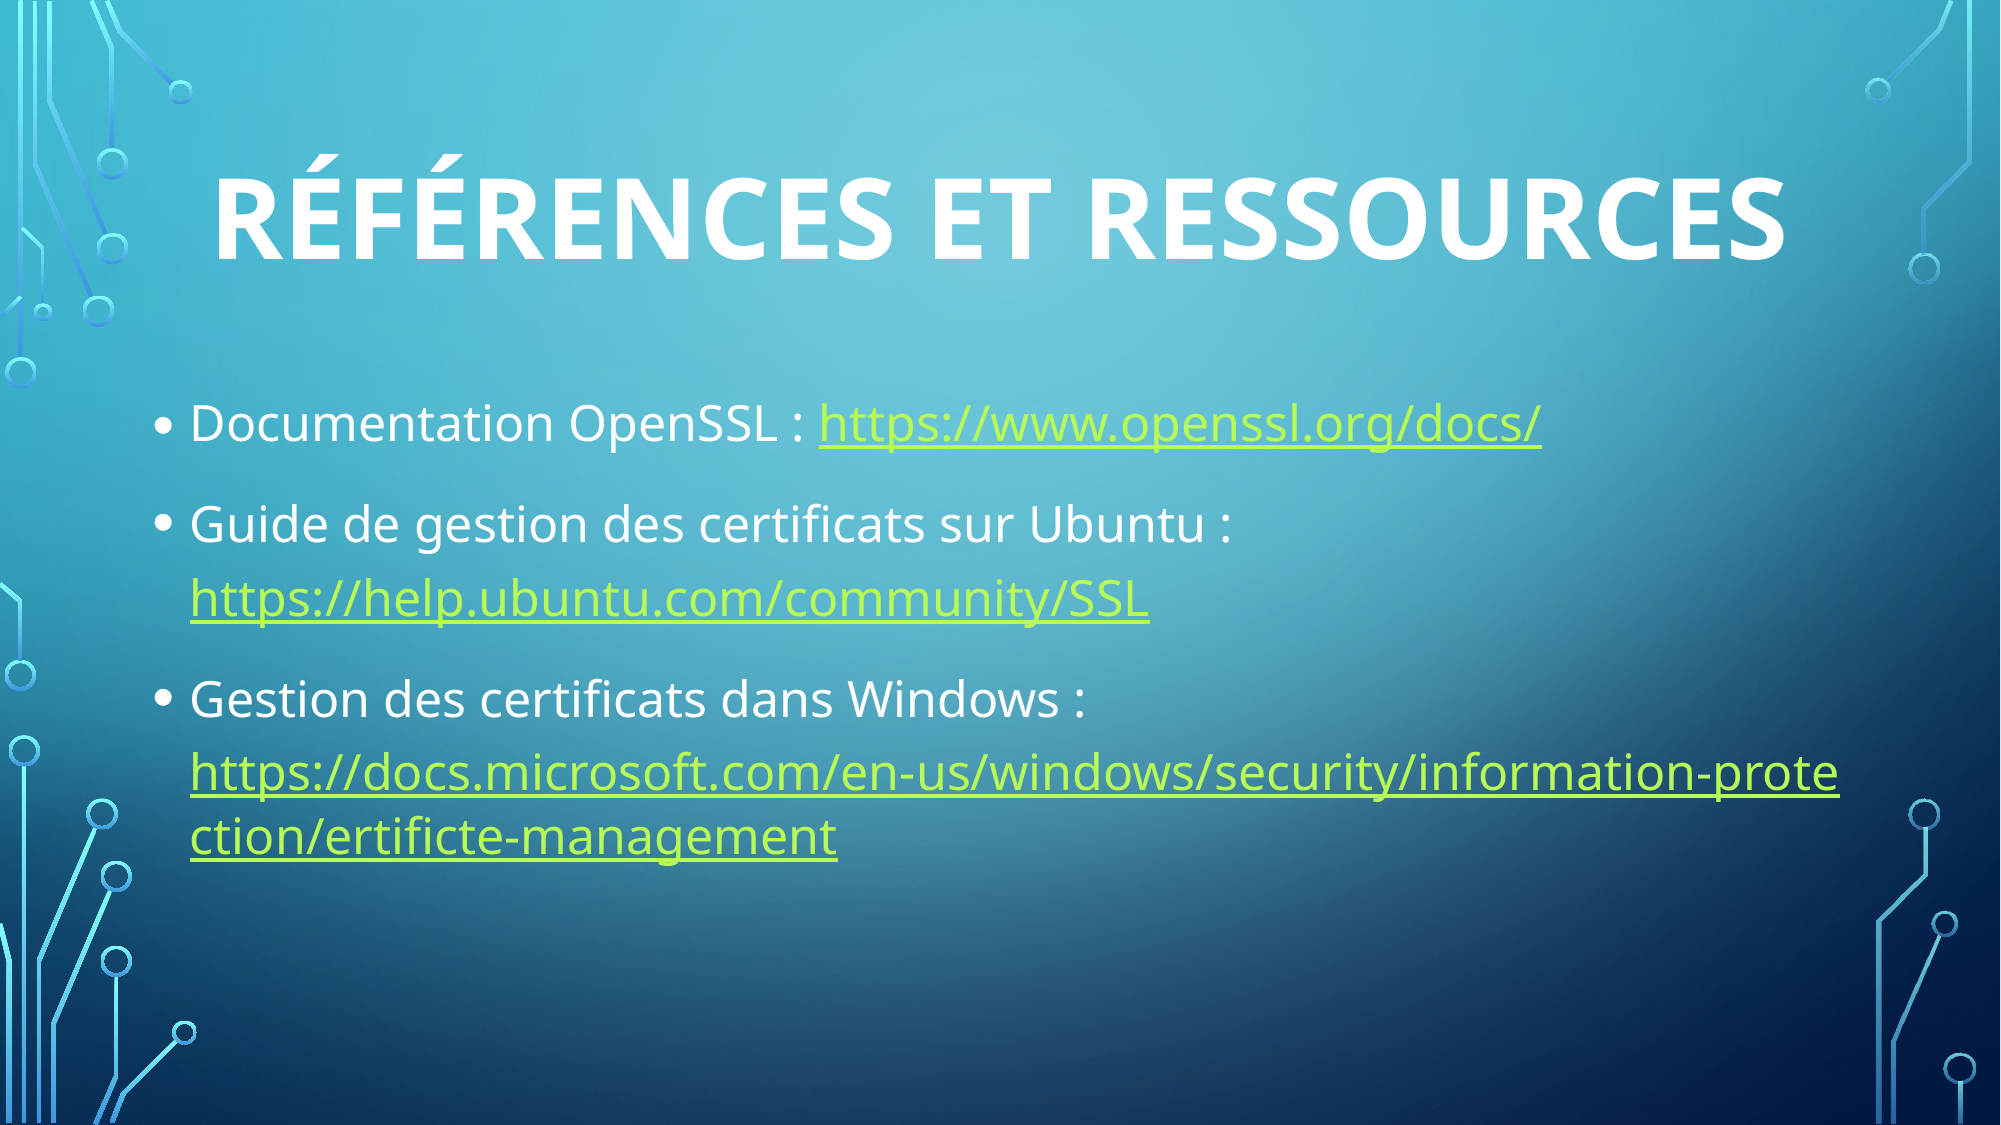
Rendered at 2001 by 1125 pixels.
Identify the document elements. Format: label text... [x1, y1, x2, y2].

title Références et ressources [187, 101, 1813, 344]
list Documentation OpenSSL : https://www.openssl.org/docs/ Guide de gestion des certificats sur Ubuntu : https://help.ubuntu.com/community/SSL Gestion des certificats dans Windows : https://docs.microsoft.com/en-us/windows/security/information-protection/ertificte-management [137, 370, 1863, 1084]
